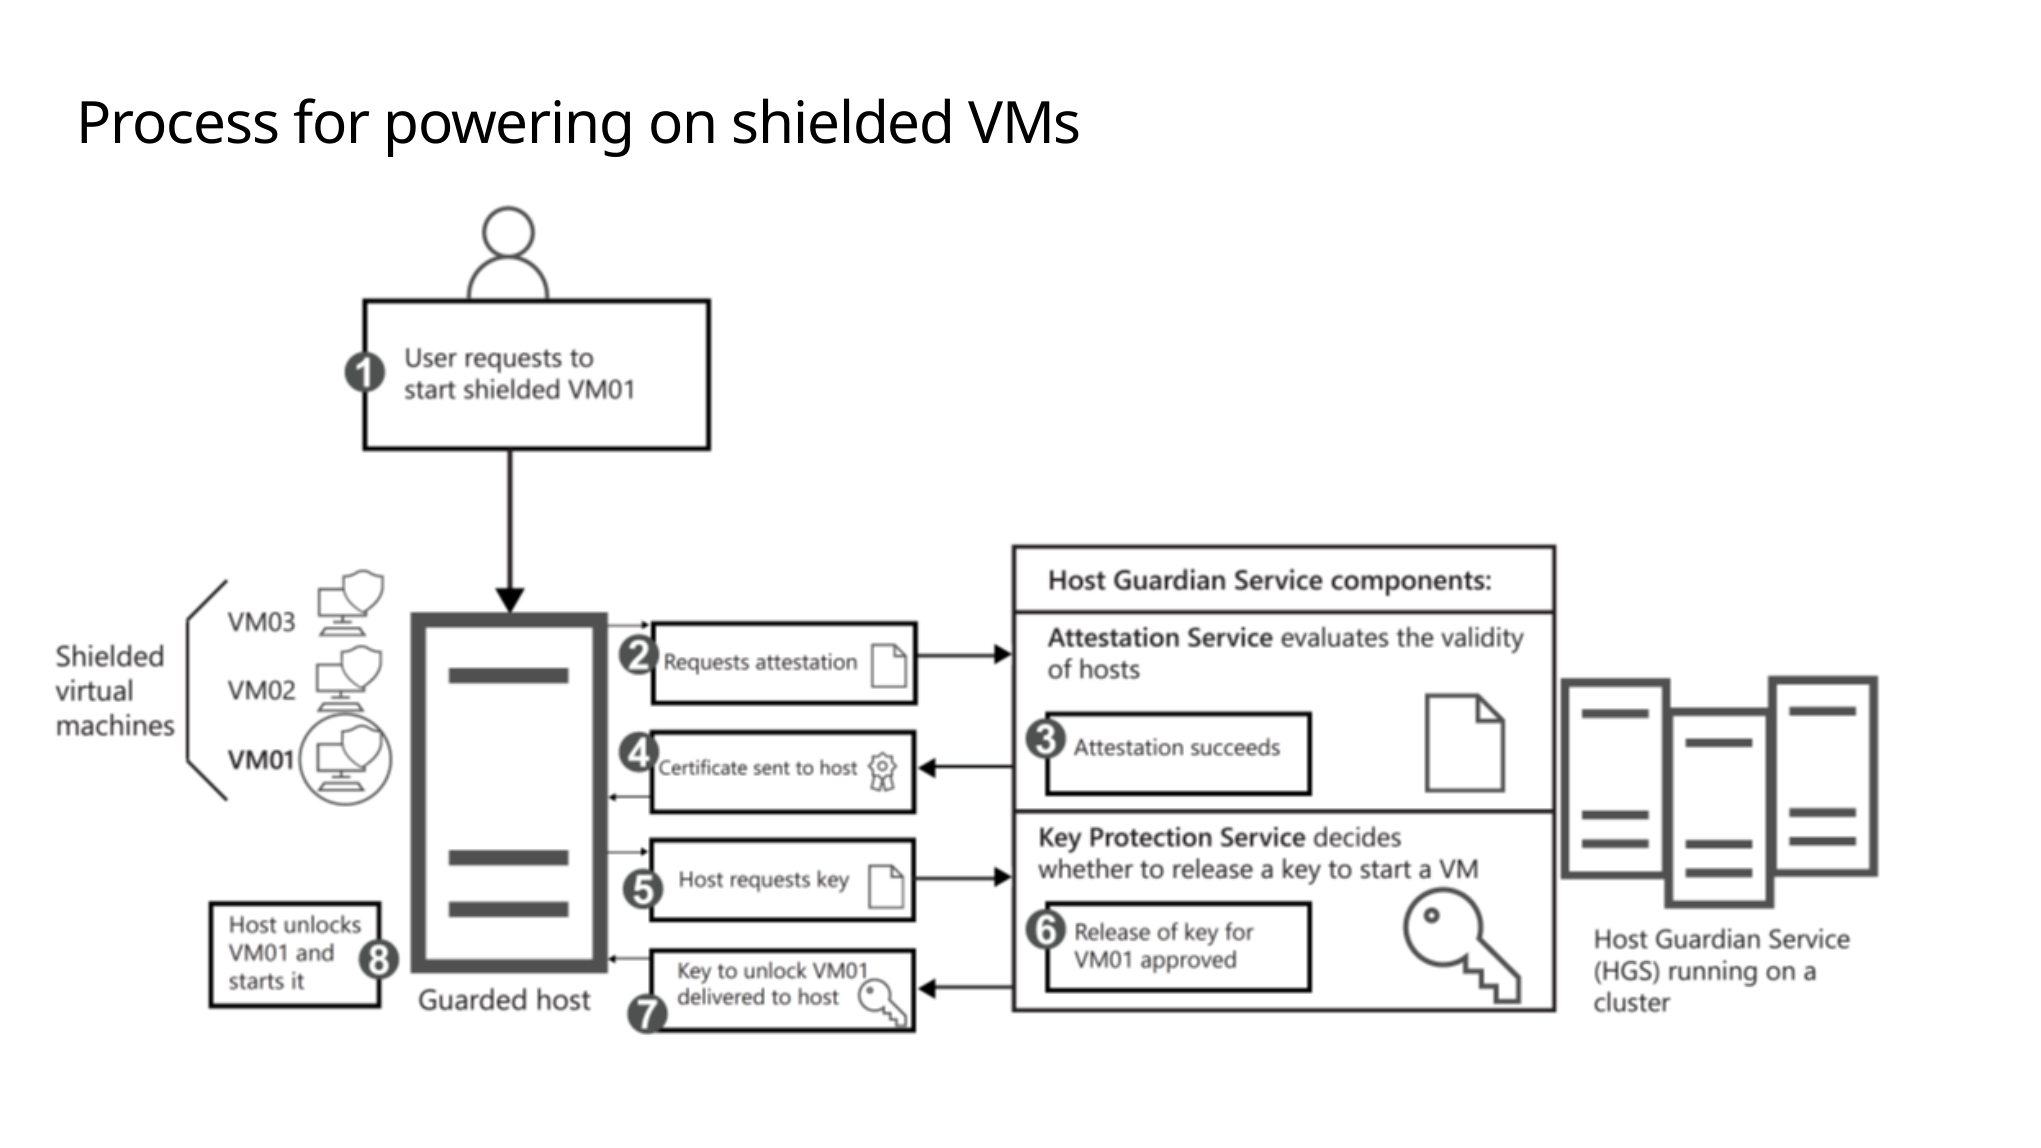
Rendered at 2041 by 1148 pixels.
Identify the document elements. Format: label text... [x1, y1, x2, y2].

title Process for powering on shielded VMs [76, 93, 1968, 161]
picture [48, 179, 1968, 1107]
